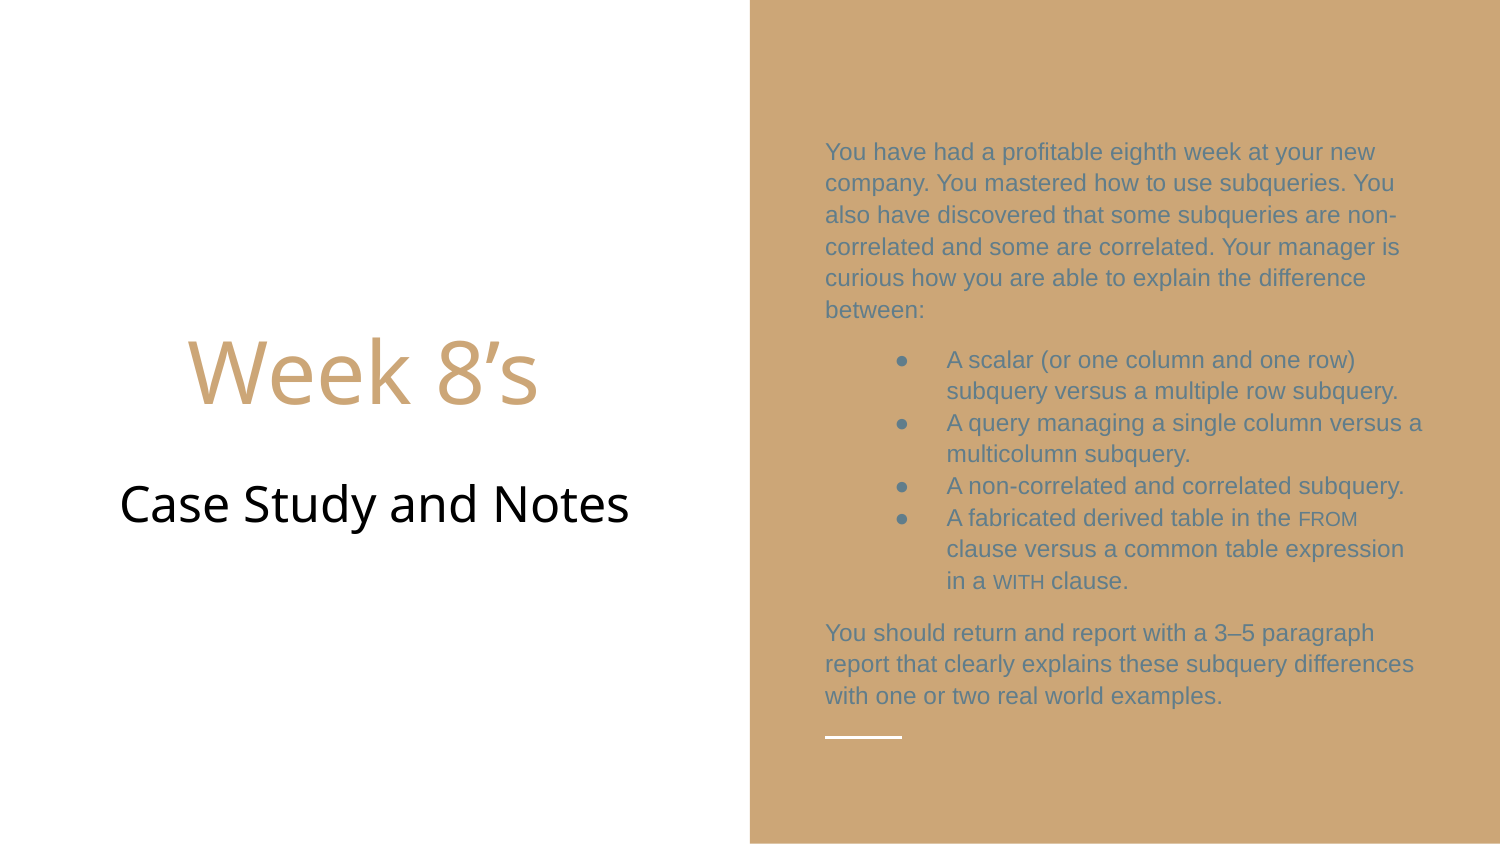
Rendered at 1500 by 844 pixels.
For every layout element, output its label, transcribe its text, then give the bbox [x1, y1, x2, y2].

title Week 8’s [43, 152, 708, 446]
subtitle Case Study and Notes [43, 454, 708, 713]
list You have had a profitable eighth week at your new company. You mastered how to use subqueries. You also have discovered that some subqueries are non-correlated and some are correlated. Your manager is curious how you are able to explain the difference between: A scalar (or one column and one row) subquery versus a multiple row subquery. A query managing a single column versus a multicolumn subquery. A non-correlated and correlated subquery. A fabricated derived table in the FROM clause versus a common table expression in a WITH clause. You should return and report with a 3–5 paragraph report that clearly explains these subquery differences with one or two real world examples. [810, 118, 1440, 725]
